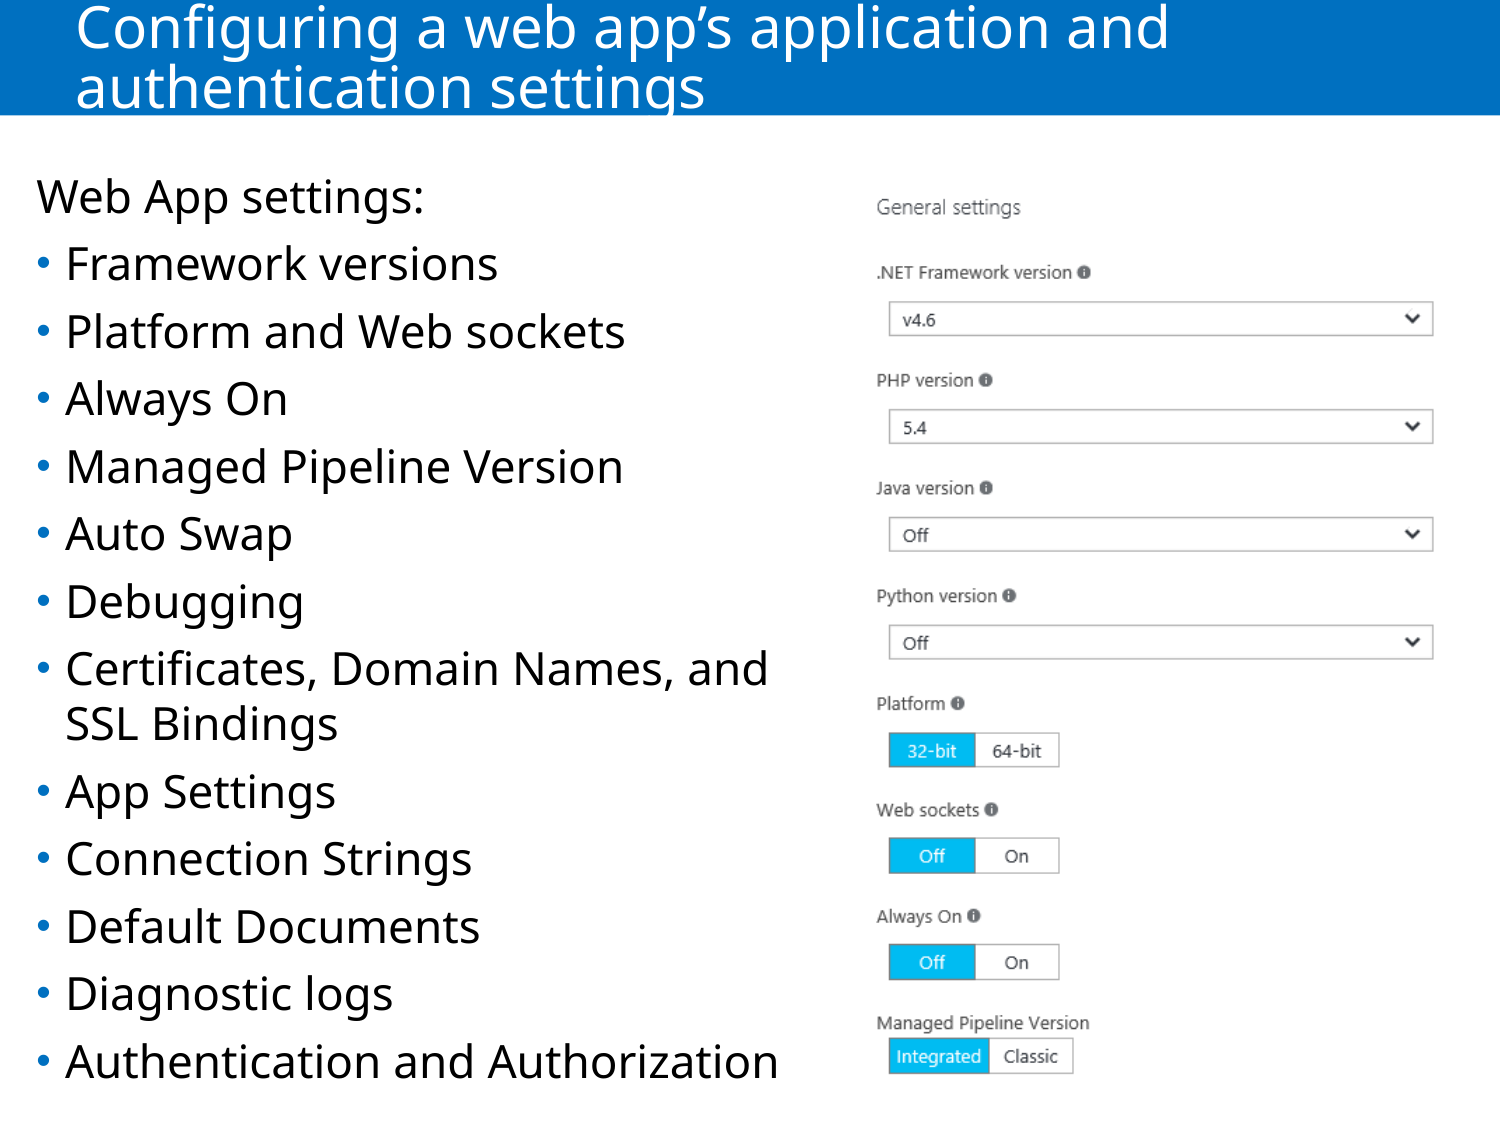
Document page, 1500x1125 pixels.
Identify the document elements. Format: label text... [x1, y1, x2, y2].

text_box Web App settings: Framework versions Platform and Web sockets Always On Managed Pipeline Version Auto Swap Debugging Certificates, Domain Names, and SSL Bindings App Settings Connection Strings Default Documents Diagnostic logs Authentication and Authorization [36, 167, 838, 1012]
title Configuring a web app’s application and authentication settings [75, 0, 1351, 122]
picture [840, 167, 1459, 1077]
